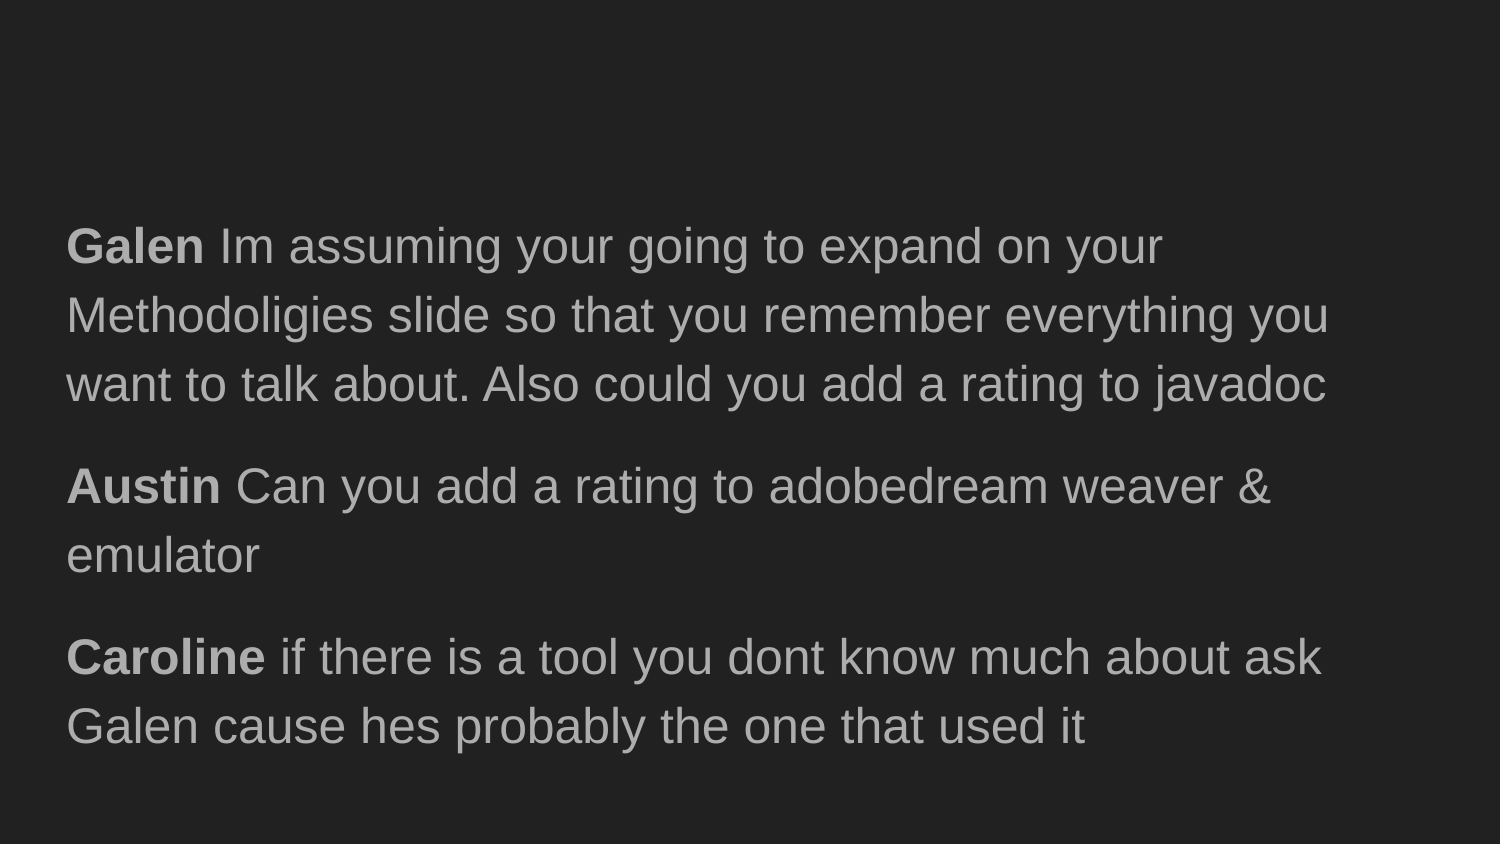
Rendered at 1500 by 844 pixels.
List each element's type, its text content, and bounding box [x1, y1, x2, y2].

list Galen Im assuming your going to expand on your Methodoligies slide so that you remember everything you want to talk about. Also could you add a rating to javadoc Austin Can you add a rating to adobedream weaver & emulator Caroline if there is a tool you dont know much about ask Galen cause hes probably the one that used it [51, 189, 1449, 750]
